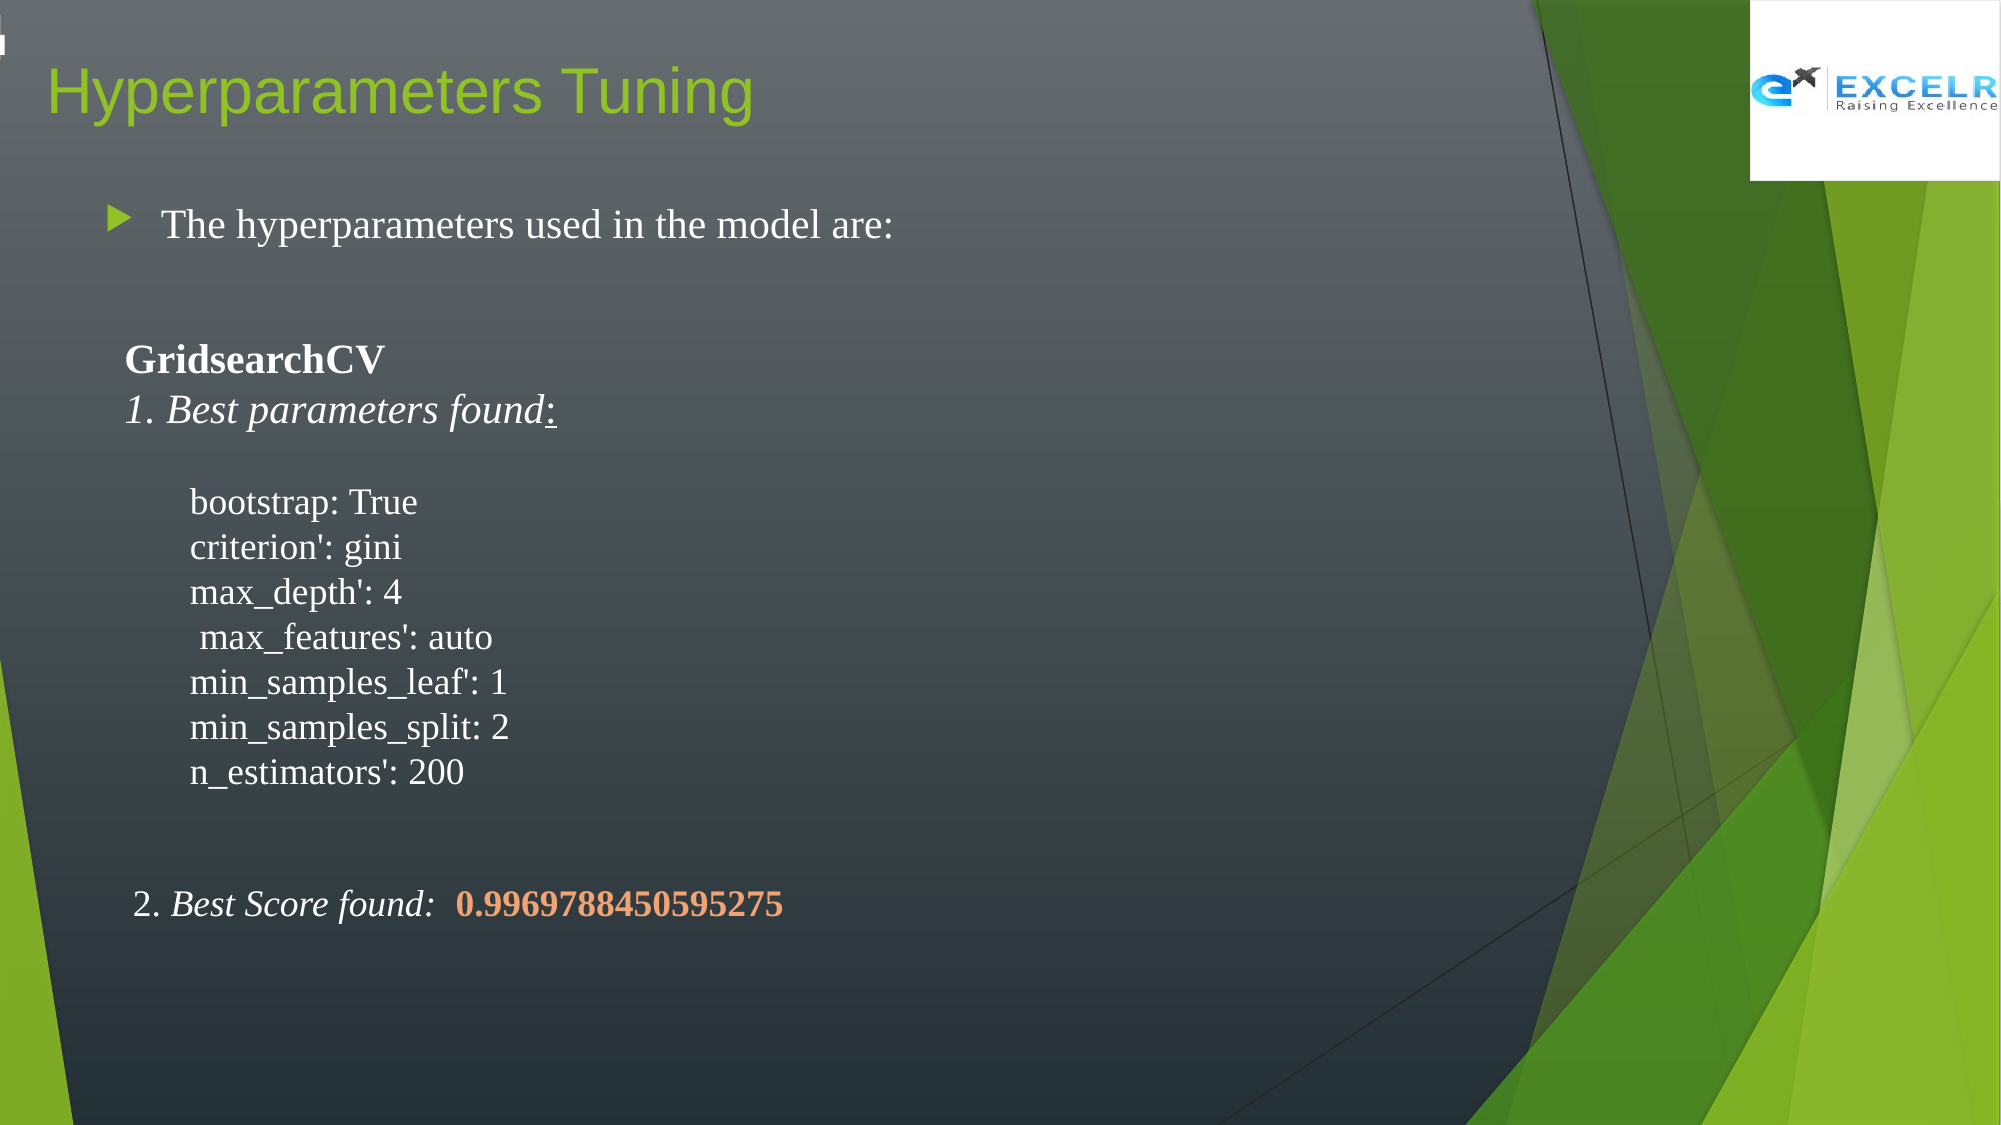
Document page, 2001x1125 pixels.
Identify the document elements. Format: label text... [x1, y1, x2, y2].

title Hyperparameters Tuning [31, 41, 1522, 134]
picture [1749, 0, 2000, 182]
list The hyperparameters used in the model are: GridsearchCV 1. Best parameters found: bootstrap: True criterion': gini max_depth': 4 max_features': auto min_samples_leaf': 1 min_samples_split: 2 n_estimators': 200 2. Best Score found: 0.9969788450595275 [89, 189, 1880, 1095]
text_box [1, 34, 5, 55]
